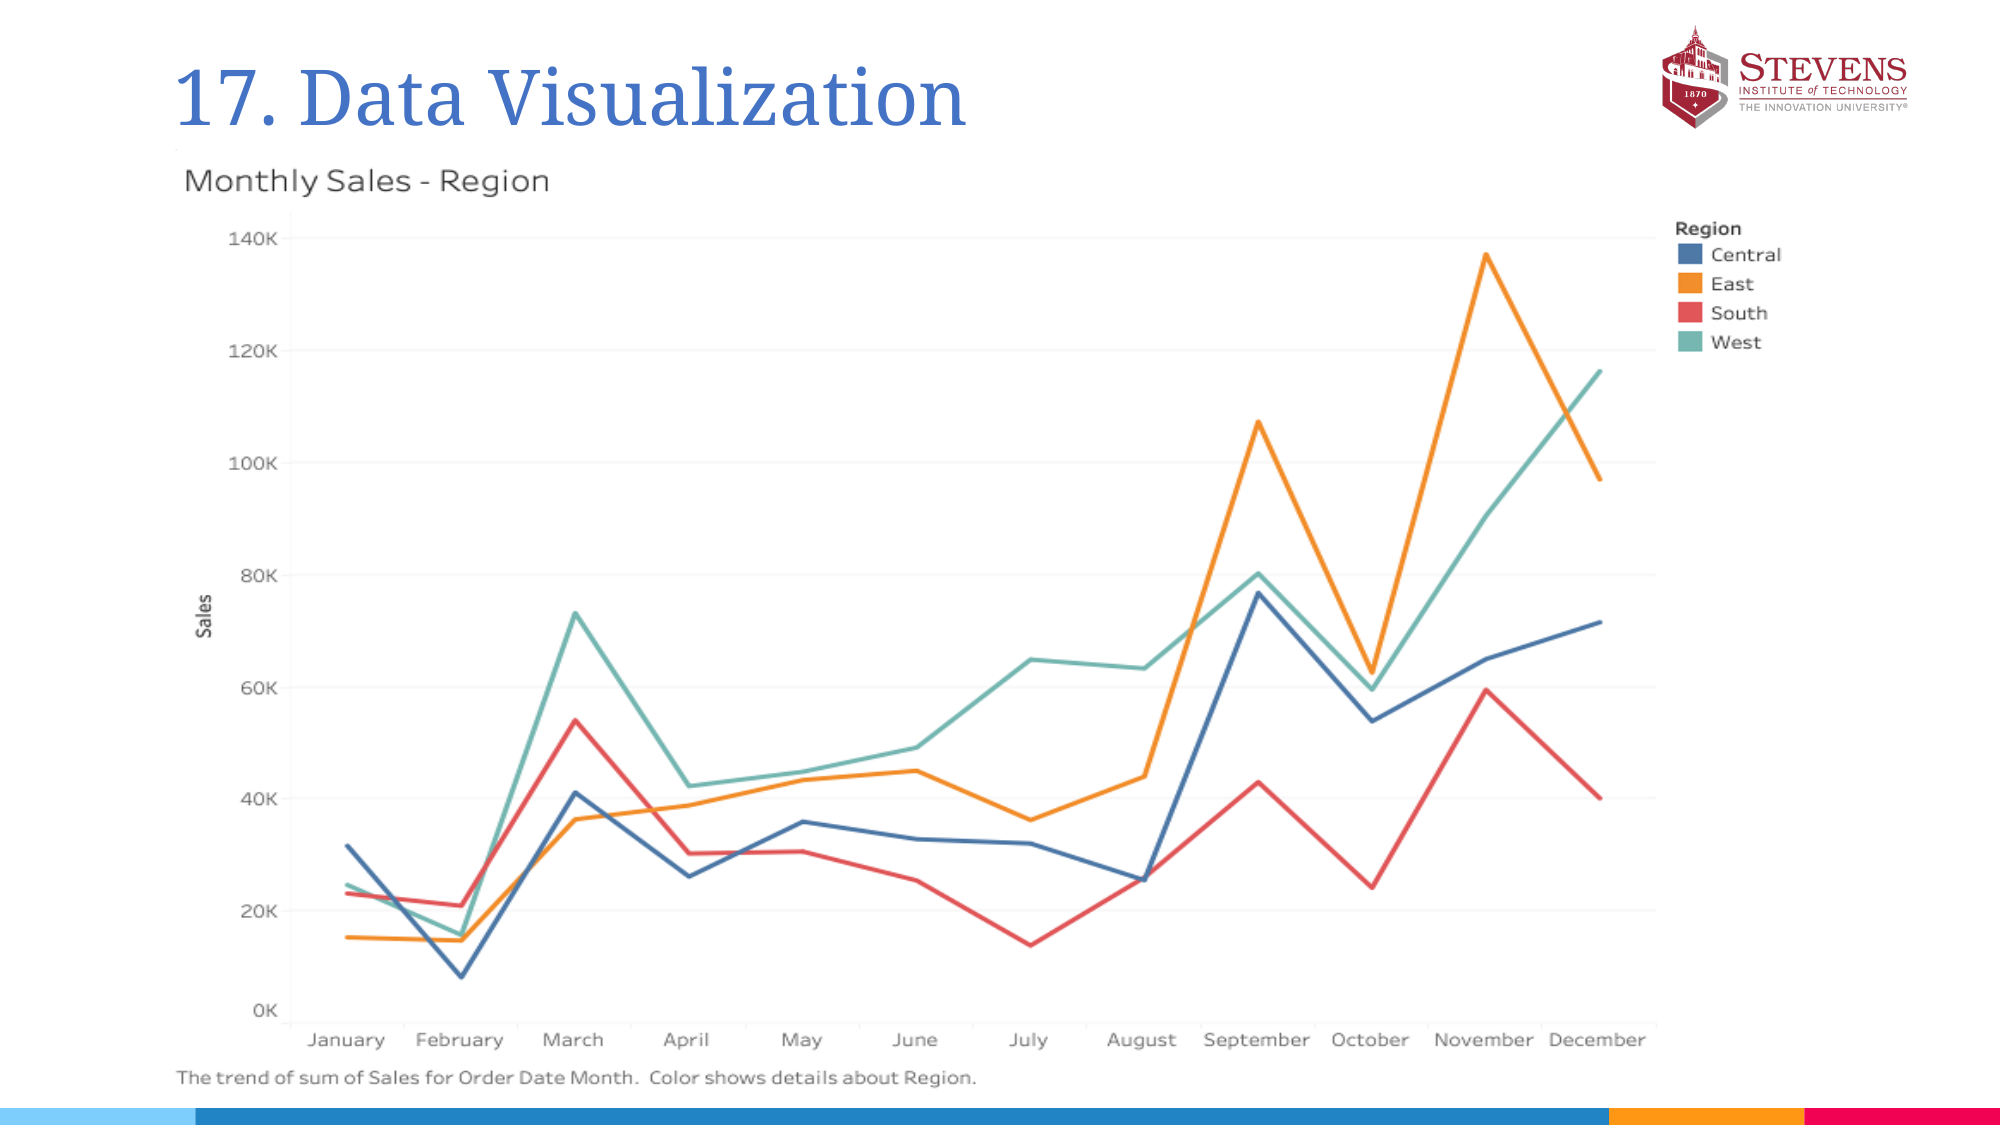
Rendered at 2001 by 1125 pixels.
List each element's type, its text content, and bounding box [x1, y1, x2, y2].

picture [1647, 11, 1921, 144]
picture [175, 149, 1914, 1090]
title 17. Data Visualization [158, 20, 1573, 158]
